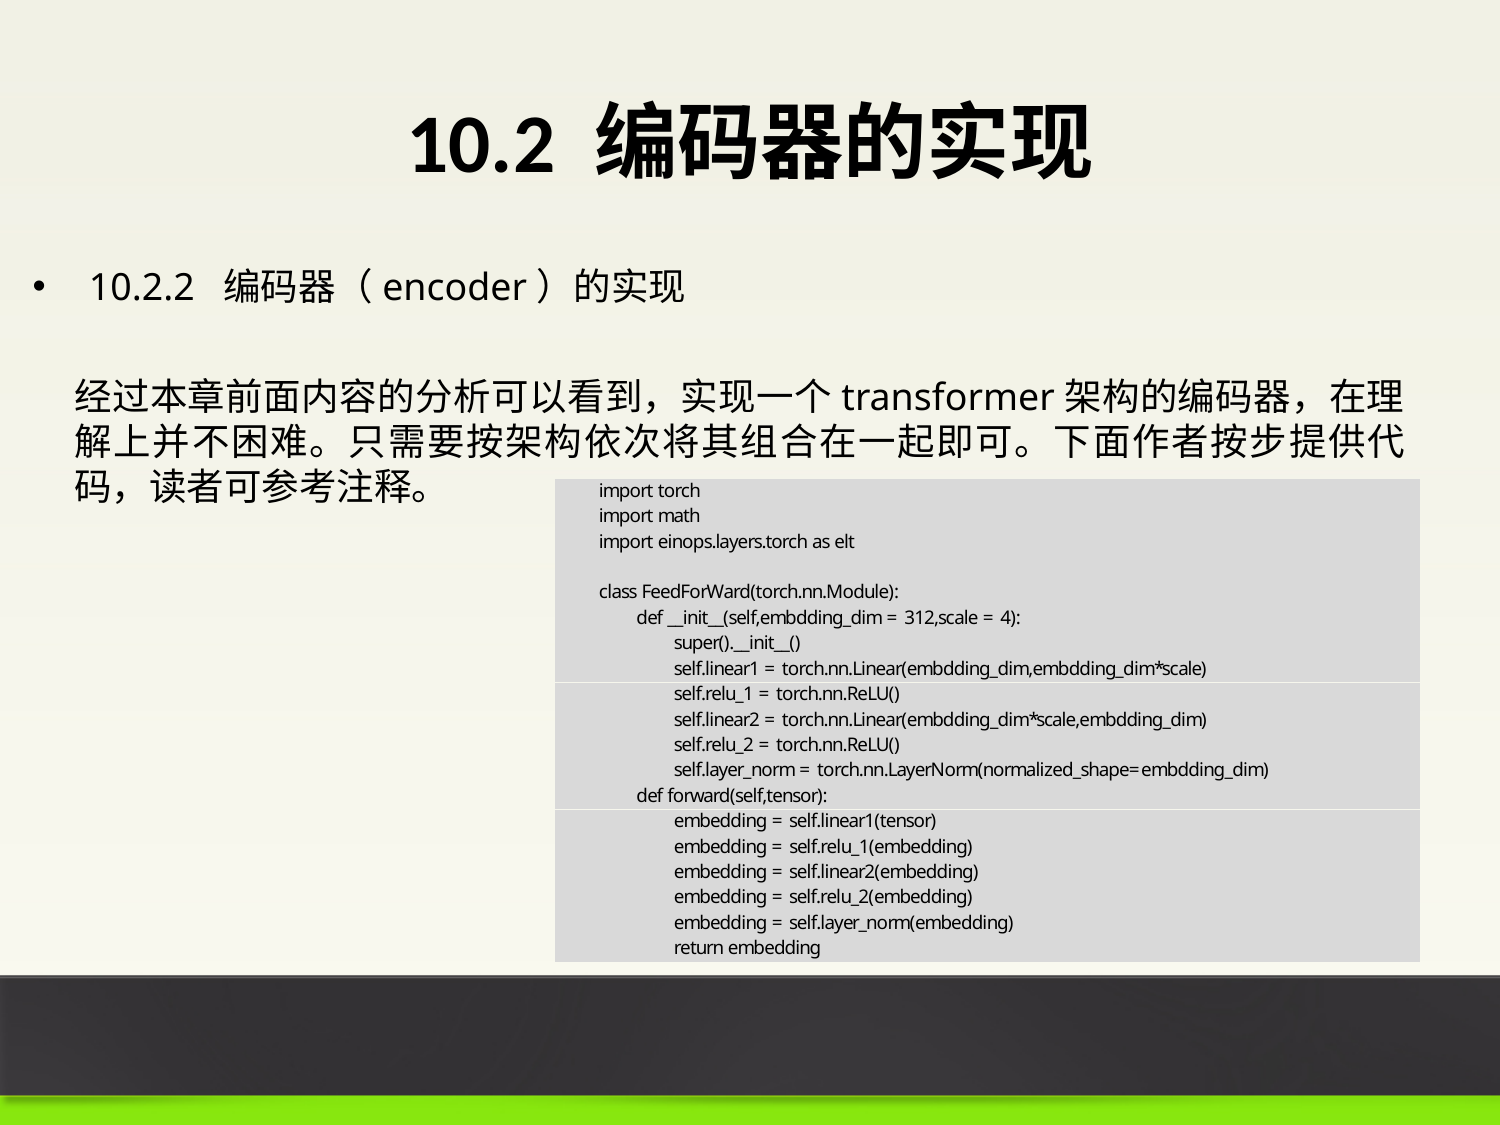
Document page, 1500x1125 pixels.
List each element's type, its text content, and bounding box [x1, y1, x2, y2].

title 10.2 编码器的实现 [75, 45, 1425, 233]
text_box 经过本章前面内容的分析可以看到，实现一个transformer架构的编码器，在理解上并不困难。只需要按架构依次将其组合在一起即可。下面作者按步提供代码，读者可参考注释。 [59, 365, 1420, 515]
list 10.2.2 编码器（encoder）的实现 [17, 255, 1368, 367]
picture [0, 0, 1500, 1125]
